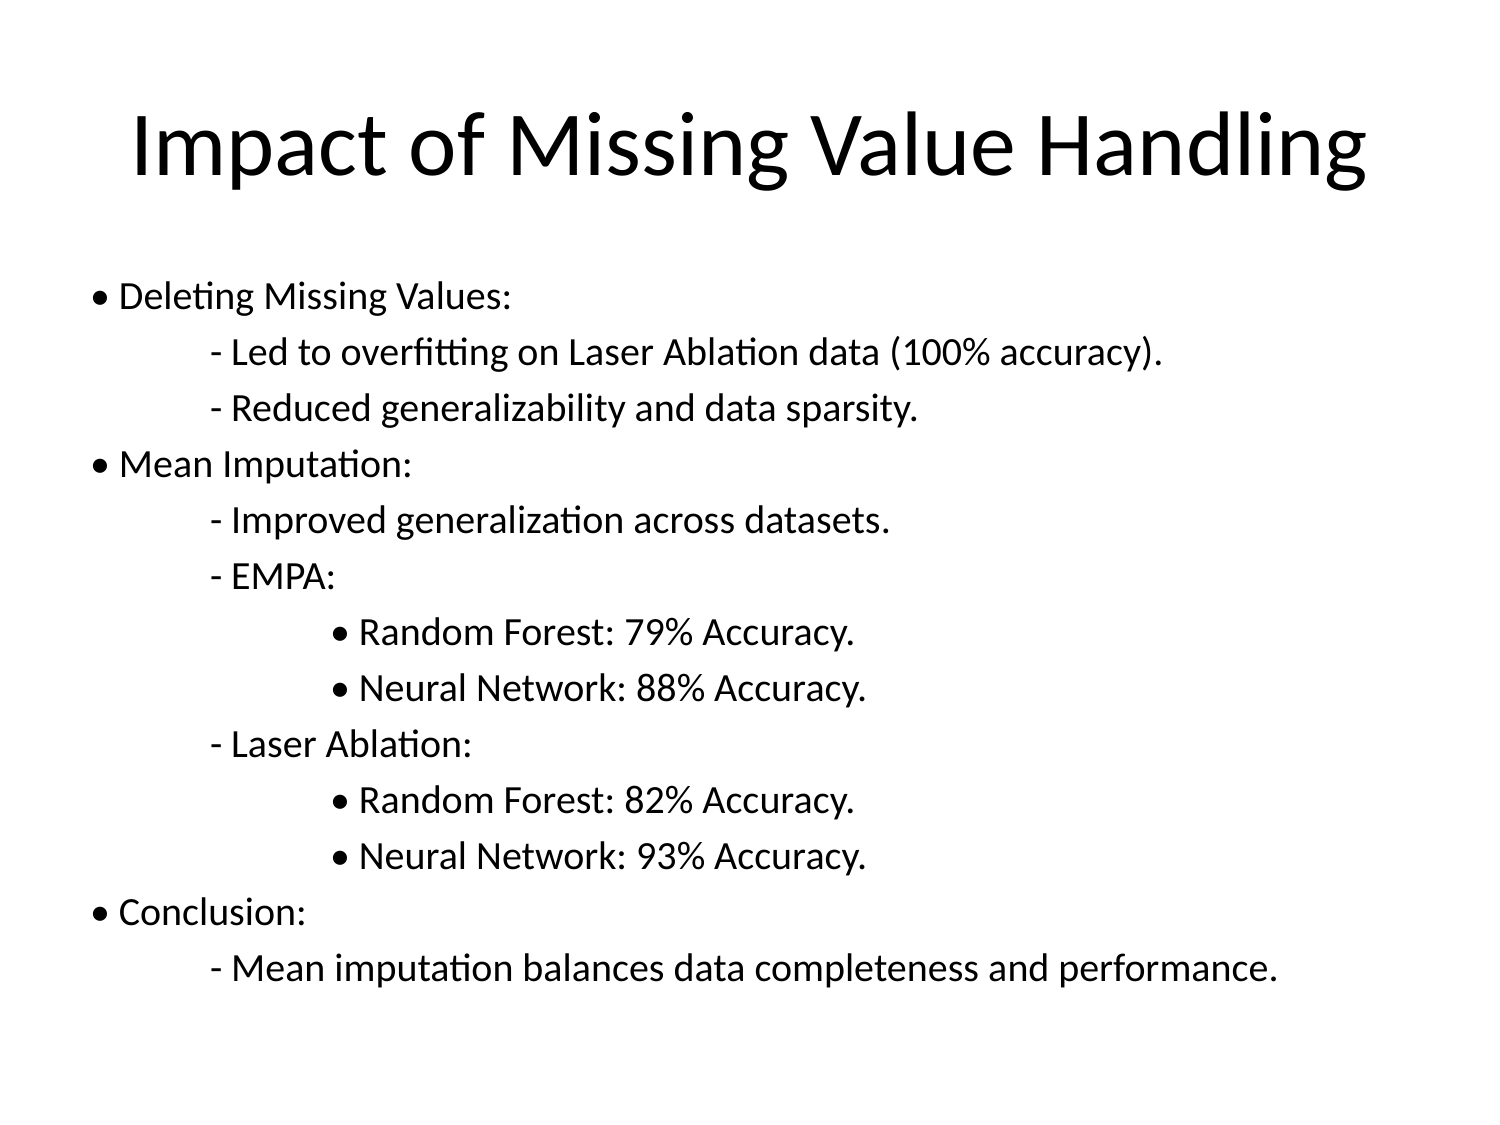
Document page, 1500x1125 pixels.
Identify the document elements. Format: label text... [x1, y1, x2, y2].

list • Deleting Missing Values: - Led to overfitting on Laser Ablation data (100% accuracy). - Reduced generalizability and data sparsity. • Mean Imputation: - Improved generalization across datasets. - EMPA: • Random Forest: 79% Accuracy. • Neural Network: 88% Accuracy. - Laser Ablation: • Random Forest: 82% Accuracy. • Neural Network: 93% Accuracy. • Conclusion: - Mean imputation balances data completeness and performance. [75, 262, 1425, 1005]
title Impact of Missing Value Handling [75, 45, 1425, 233]
